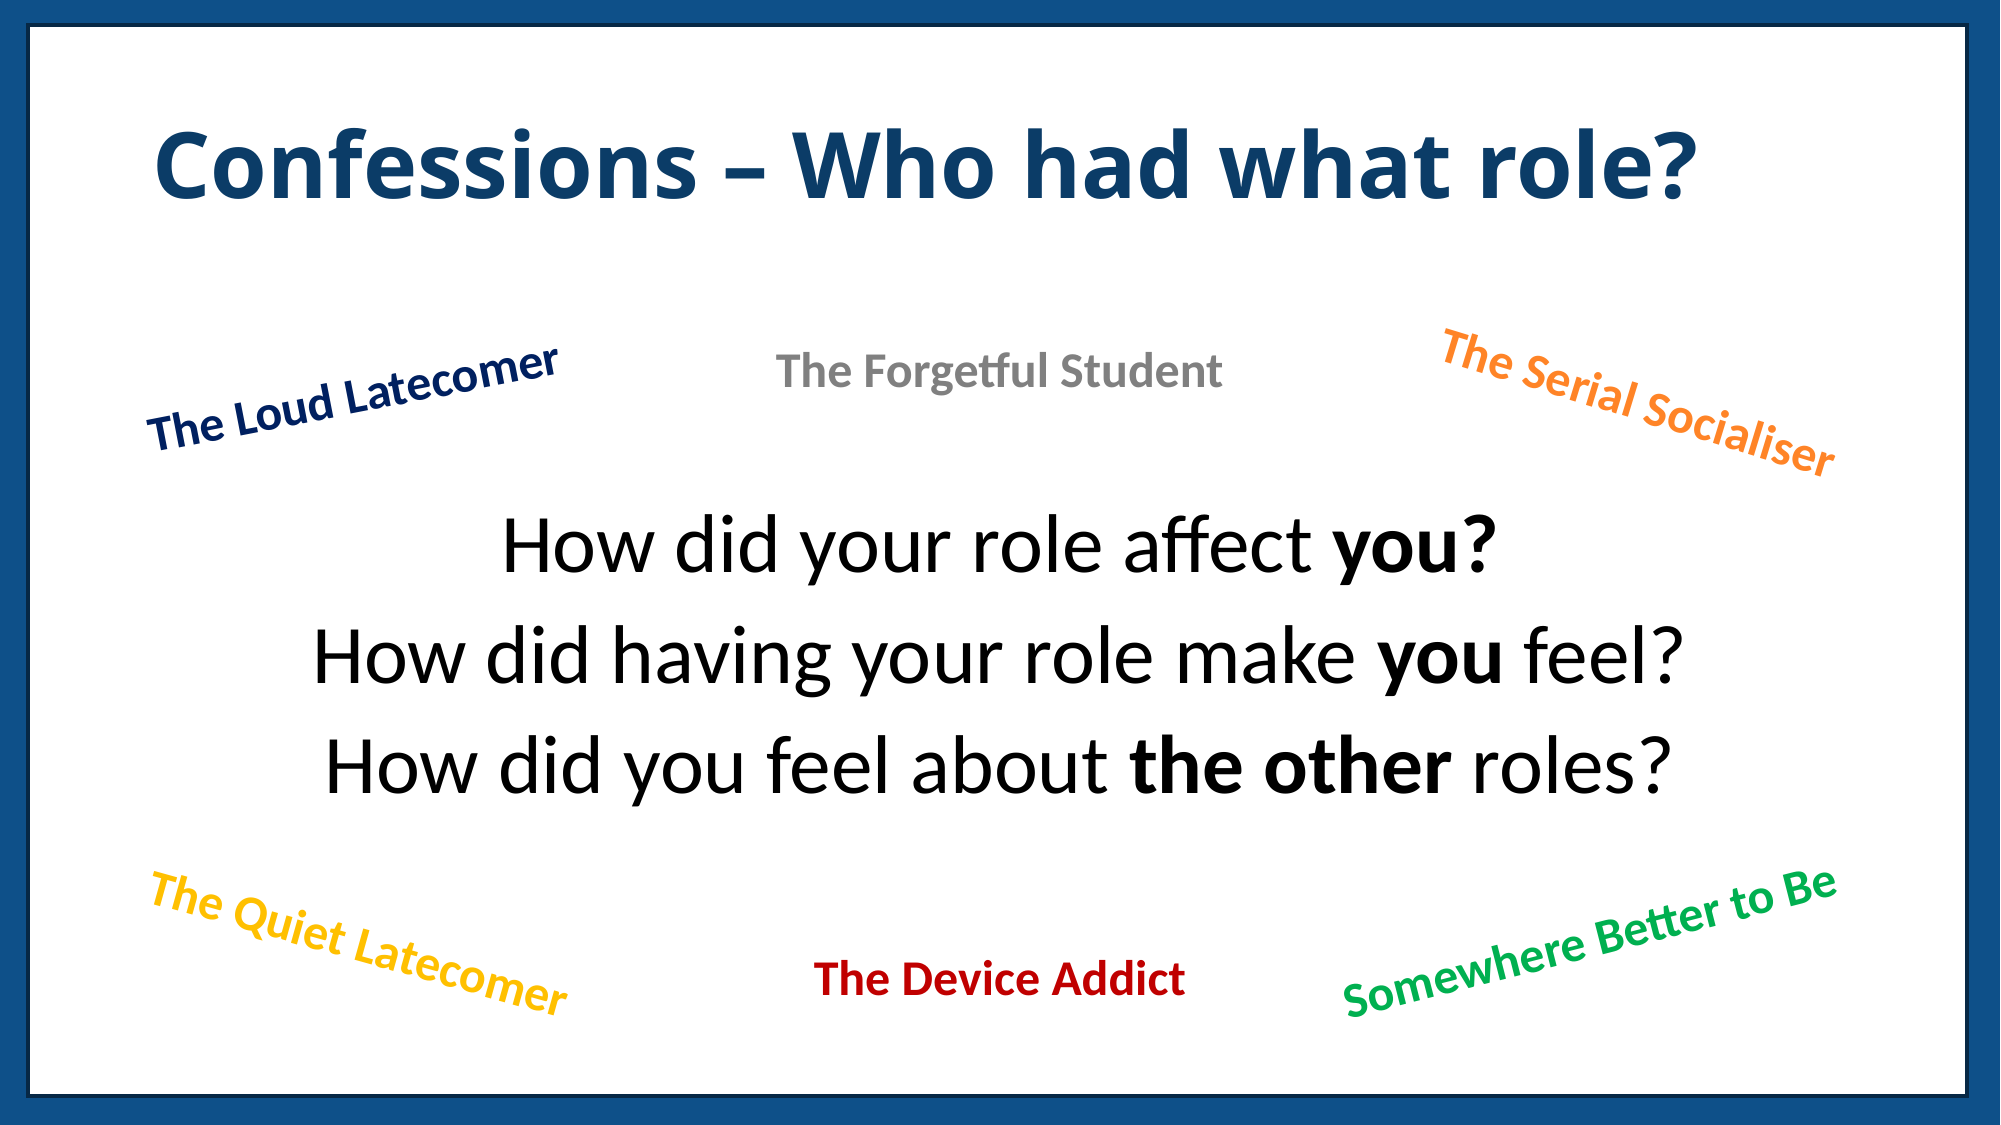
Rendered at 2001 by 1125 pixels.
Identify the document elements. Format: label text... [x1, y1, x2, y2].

text_box The Serial Socialiser [1416, 299, 1861, 501]
text_box Somewhere Better to Be [1320, 834, 1859, 1040]
list How did your role affect you? How did having your role make you feel? How did you feel about the other roles? [137, 299, 1863, 1014]
text_box The Forgetful Student [761, 330, 1239, 406]
text_box The Device Addict [798, 937, 1201, 1013]
title Confessions – Who had what role? [137, 59, 1863, 278]
text_box The Quiet Latecomer [126, 842, 593, 1040]
text_box The Loud Latecomer [126, 313, 582, 473]
